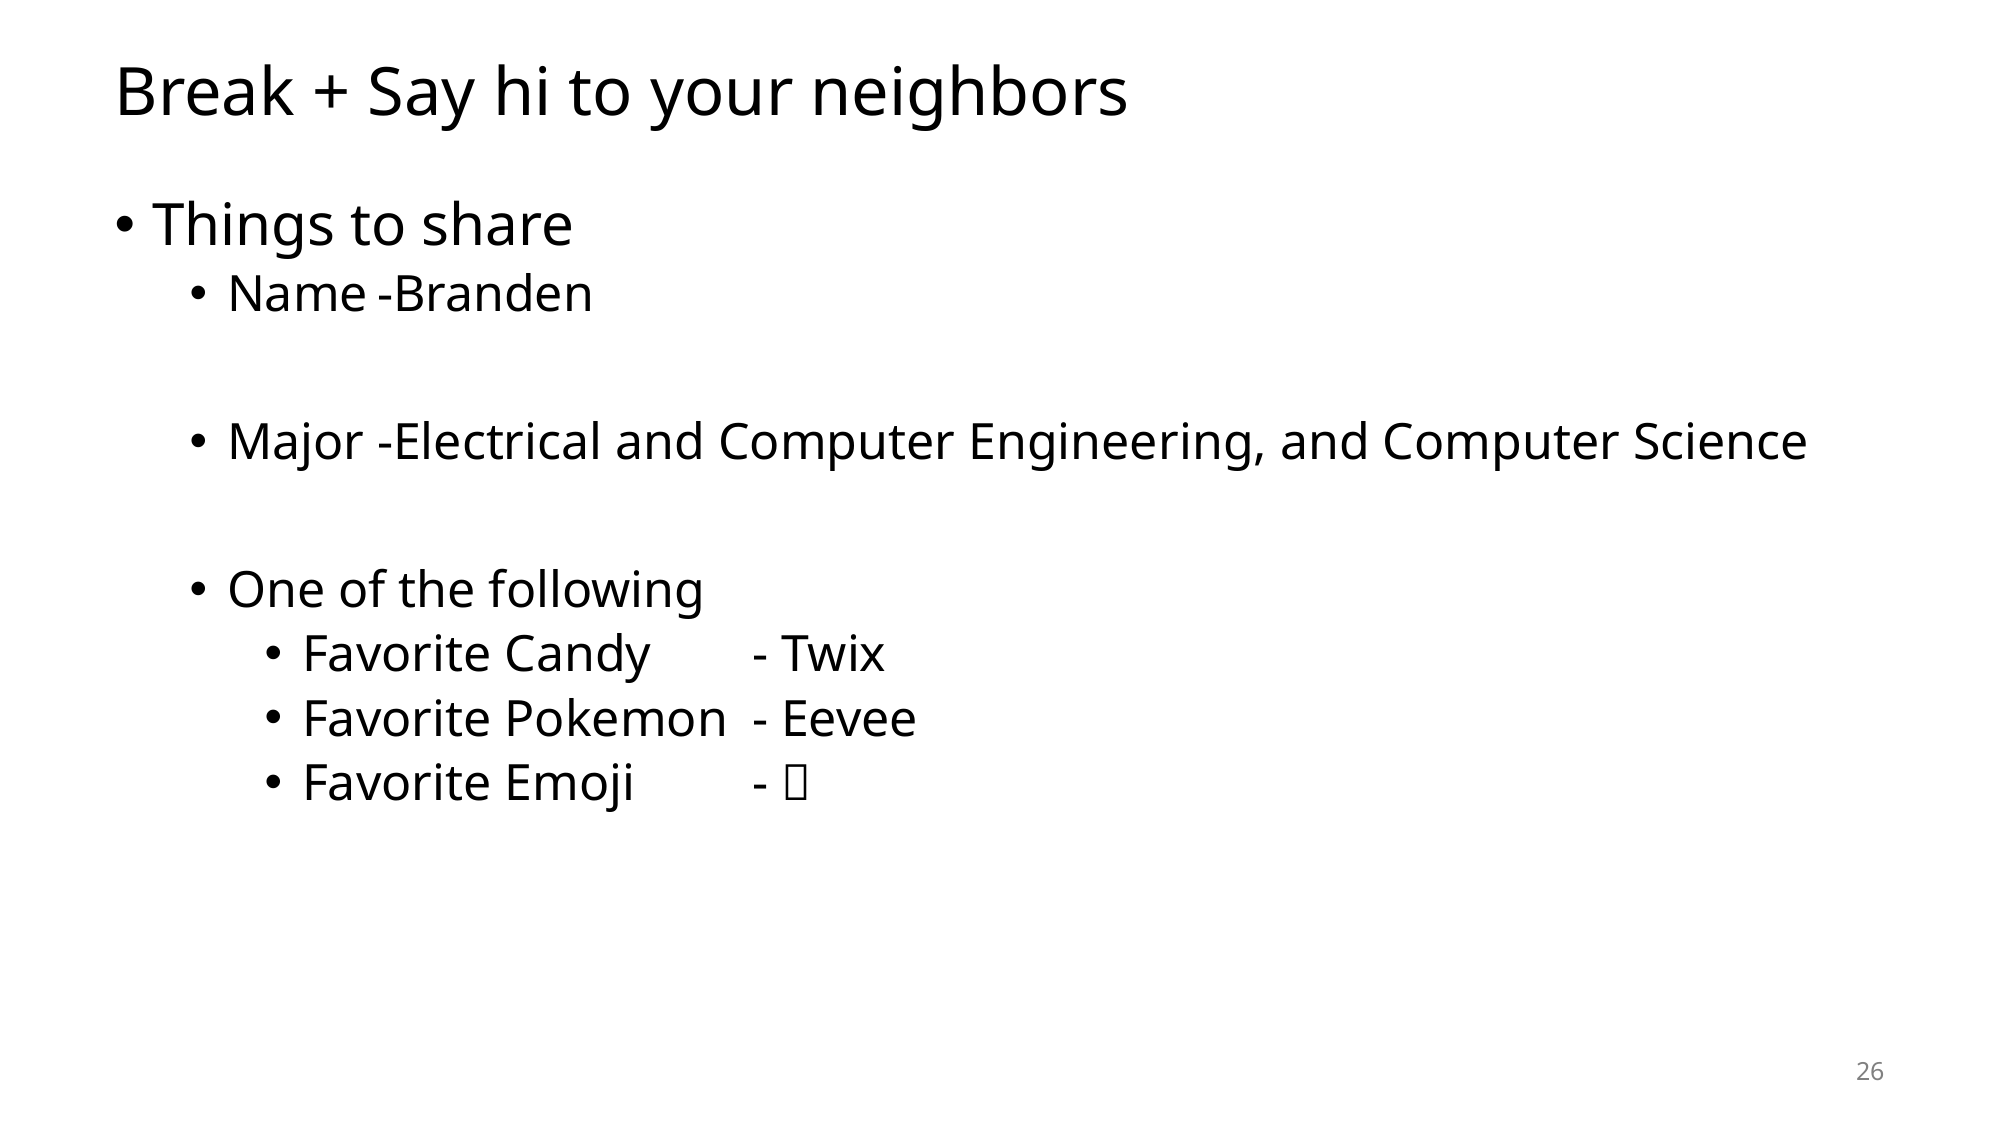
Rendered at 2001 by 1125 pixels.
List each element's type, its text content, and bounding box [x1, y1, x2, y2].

slide_number 26 [1749, 1042, 1900, 1103]
list Things to share Name -Branden Major -Electrical and Computer Engineering, and Computer Science One of the following Favorite Candy - Twix Favorite Pokemon - Eevee Favorite Emoji - 🍢 [99, 187, 1900, 1013]
title Break + Say hi to your neighbors [99, 37, 1900, 150]
